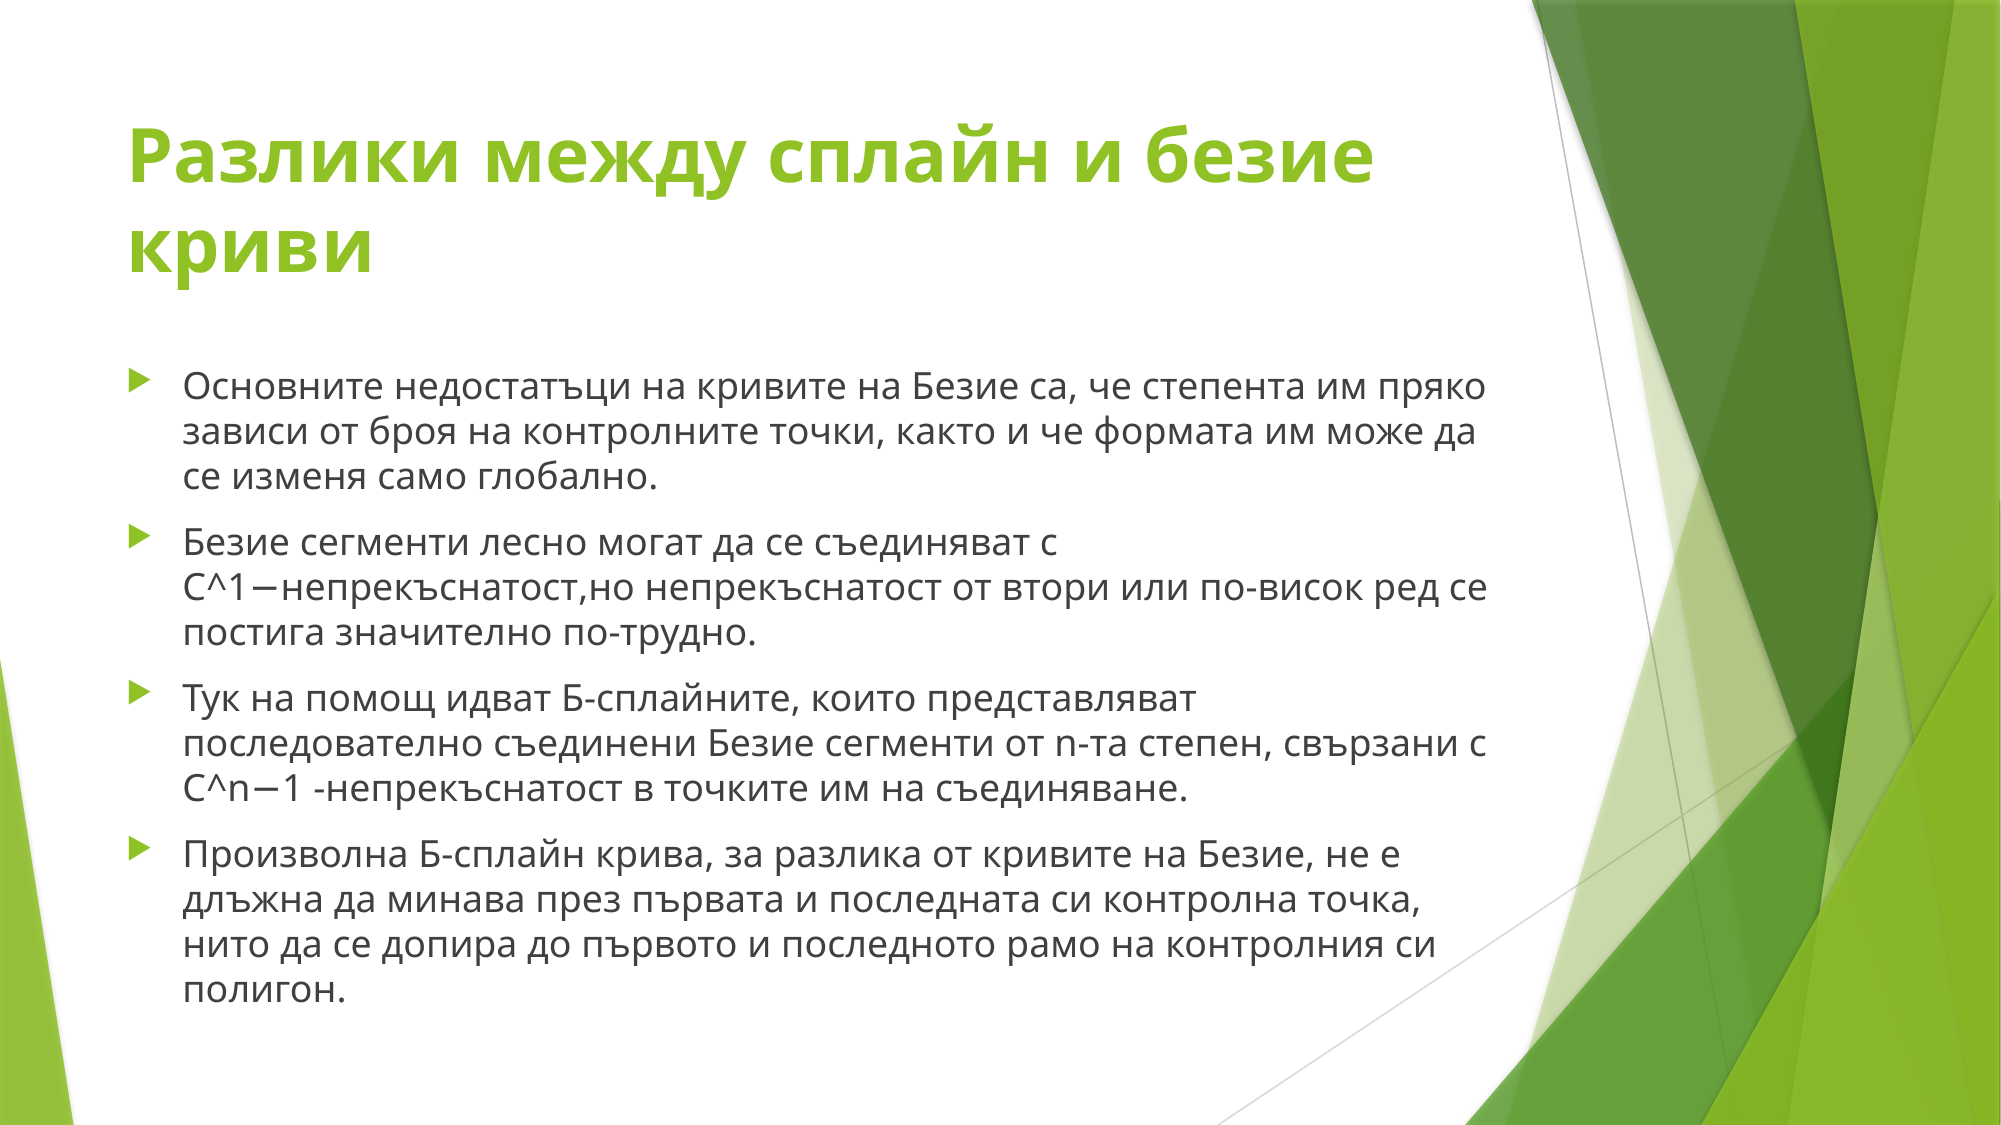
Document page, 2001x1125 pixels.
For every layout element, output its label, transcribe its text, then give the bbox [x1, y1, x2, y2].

title Разлики между сплайн и безие криви [111, 99, 1522, 317]
list Основните недостатъци на кривите на Безие са, че степента им пряко зависи от броя на контролните точки, както и че формата им може да се изменя само глобално. Безие сегменти лесно могат да се съединяват с C^1−непрекъснатост,но непрекъснатост от втори или по-висок ред се постига значително по-трудно. Тук на помощ идват Б-сплайните, които представляват последователно съединени Безие сегменти от n-та степен, свързани с C^n−1 -непрекъснатост в точките им на съединяване. Произволна Б-сплайн крива, за разлика от кривите на Безие, не е длъжна да минава през първата и последната си контролна точка, нито да се допира до първото и последното рамо на контролния си полигон. [111, 354, 1522, 992]
